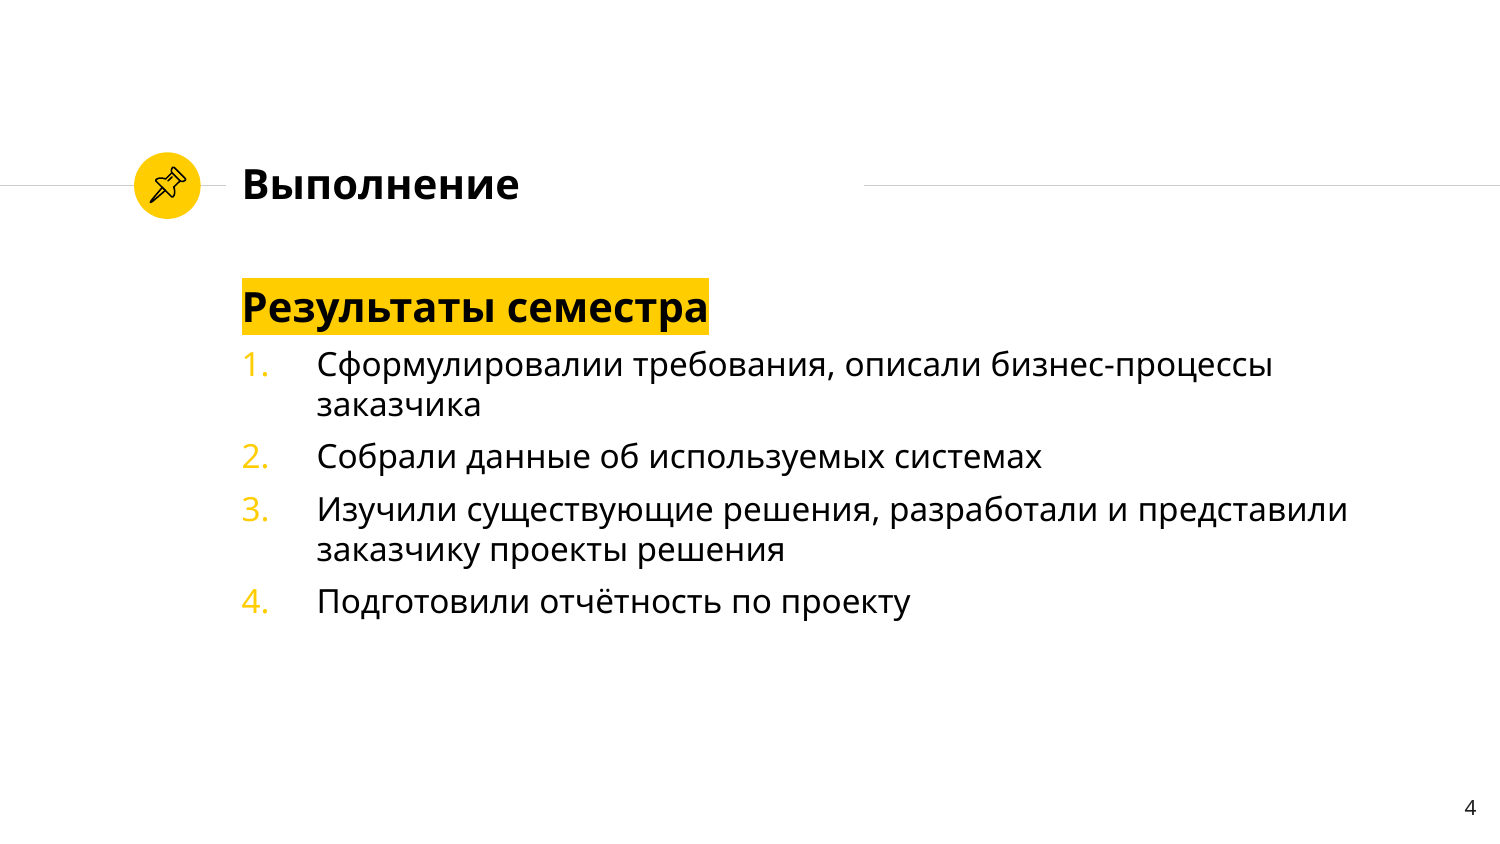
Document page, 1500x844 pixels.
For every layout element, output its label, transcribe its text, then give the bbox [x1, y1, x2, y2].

list Результаты семестра Сформулировалии требования, описали бизнес-процессы заказчика Собрали данные об используемых системах Изучили существующие решения, разработали и представили заказчику проекты решения Подготовили отчётность по проекту [226, 265, 1385, 796]
title Выполнение [226, 146, 863, 219]
slide_number 4 [1401, 779, 1492, 844]
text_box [150, 166, 186, 203]
